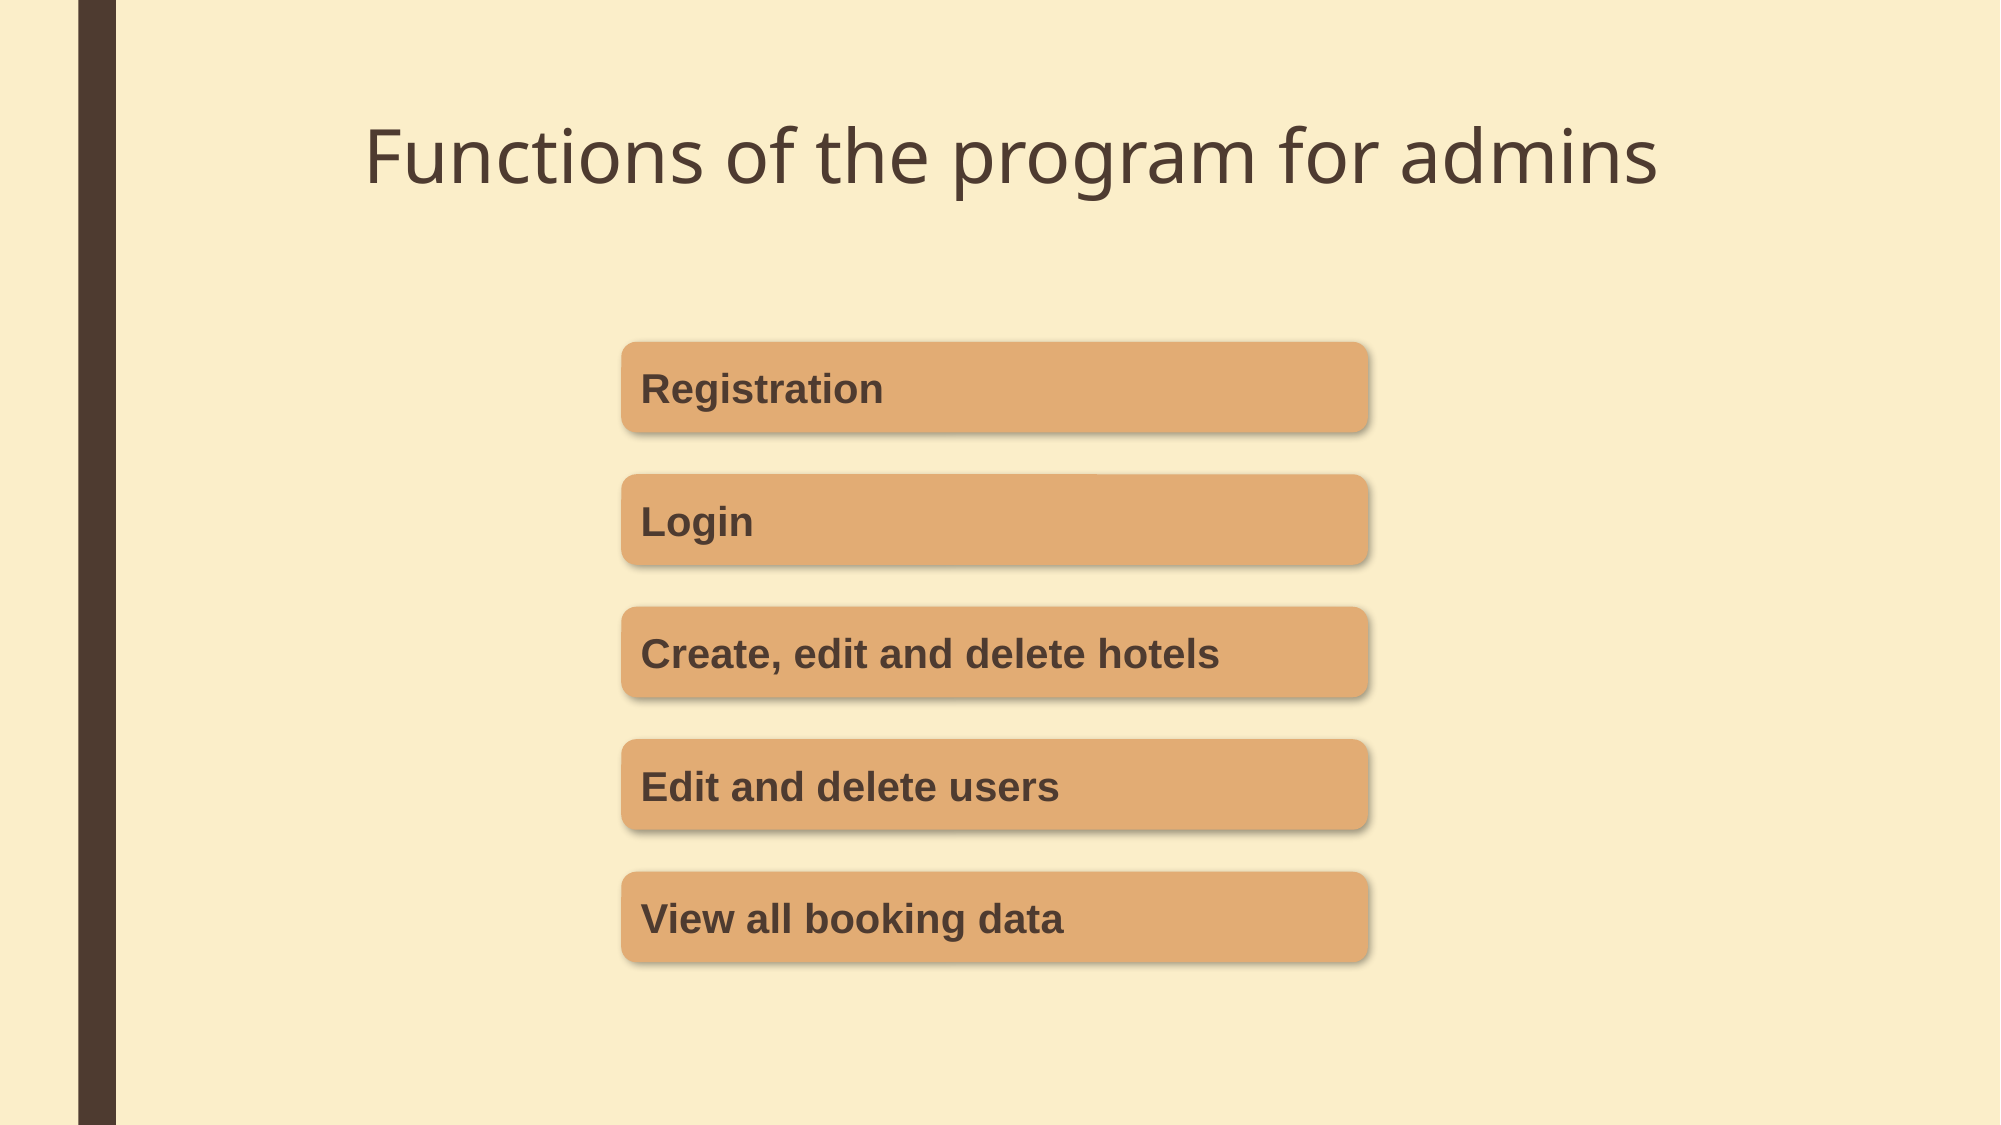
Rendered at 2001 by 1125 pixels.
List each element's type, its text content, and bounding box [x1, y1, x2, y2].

text_box Edit and delete users [621, 739, 1368, 830]
text_box Registration [621, 341, 1368, 433]
text_box Create, edit and delete hotels [621, 606, 1368, 698]
title Functions of the program for admins [225, 112, 1800, 357]
text_box Login [621, 474, 1368, 565]
text_box View all booking data [621, 871, 1368, 963]
